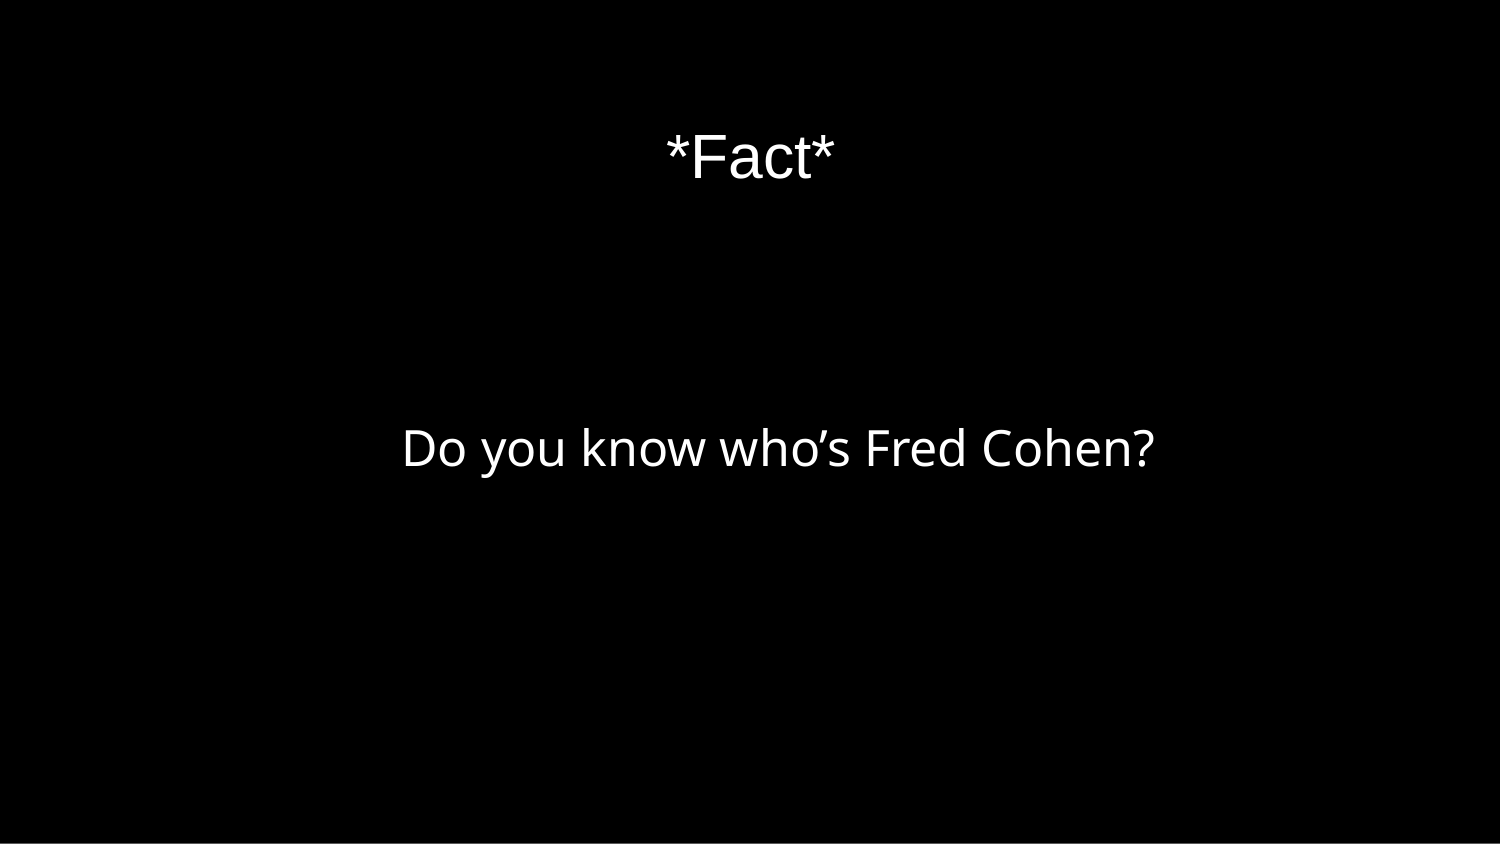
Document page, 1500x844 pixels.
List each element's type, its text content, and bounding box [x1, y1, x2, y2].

text_box *Fact* [236, 114, 1264, 198]
text_box Do you know who’s Fred Cohen? [0, 371, 1482, 750]
